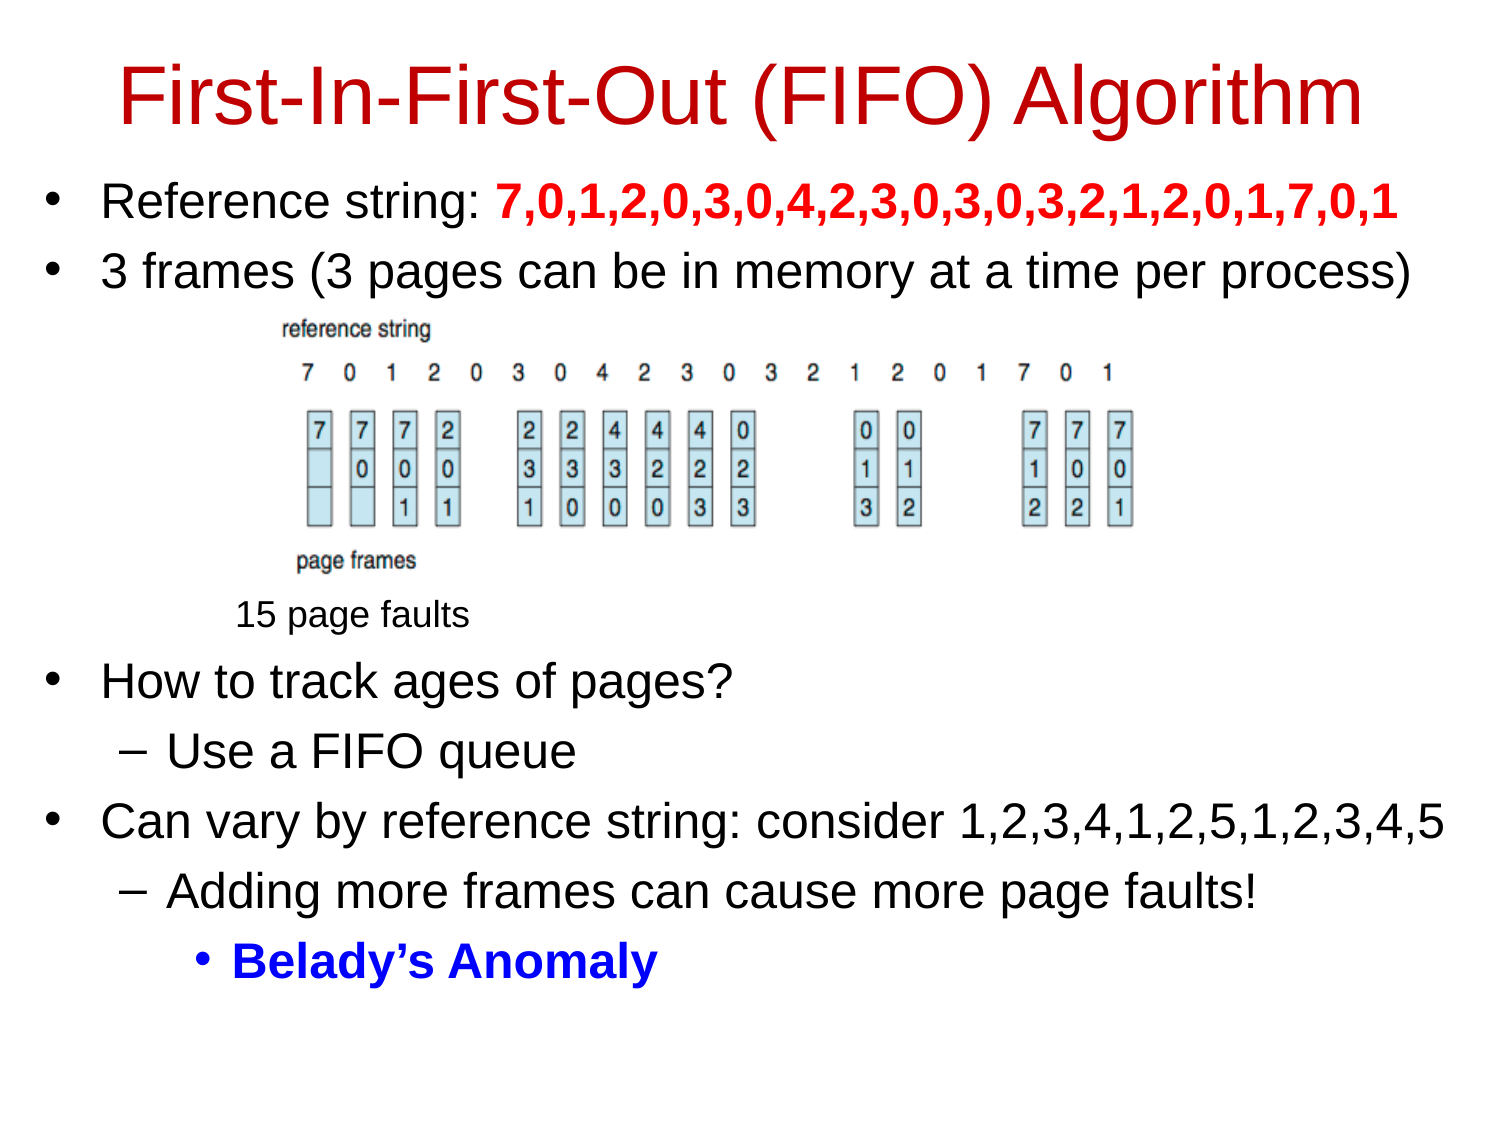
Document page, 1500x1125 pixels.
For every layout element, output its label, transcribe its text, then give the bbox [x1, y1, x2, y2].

text_box First-In-First-Out (FIFO) Algorithm [100, 19, 1384, 160]
picture [275, 303, 1151, 583]
text_box 15 page faults [220, 582, 485, 642]
text_box Reference string: 7,0,1,2,0,3,0,4,2,3,0,3,0,3,2,1,2,0,1,7,0,1 3 frames (3 pages can be in memory at a time per process) How to track ages of pages? Use a FIFO queue Can vary by reference string: consider 1,2,3,4,1,2,5,1,2,3,4,5 Adding more frames can cause more page faults! Belady’s Anomaly [29, 160, 1471, 1094]
